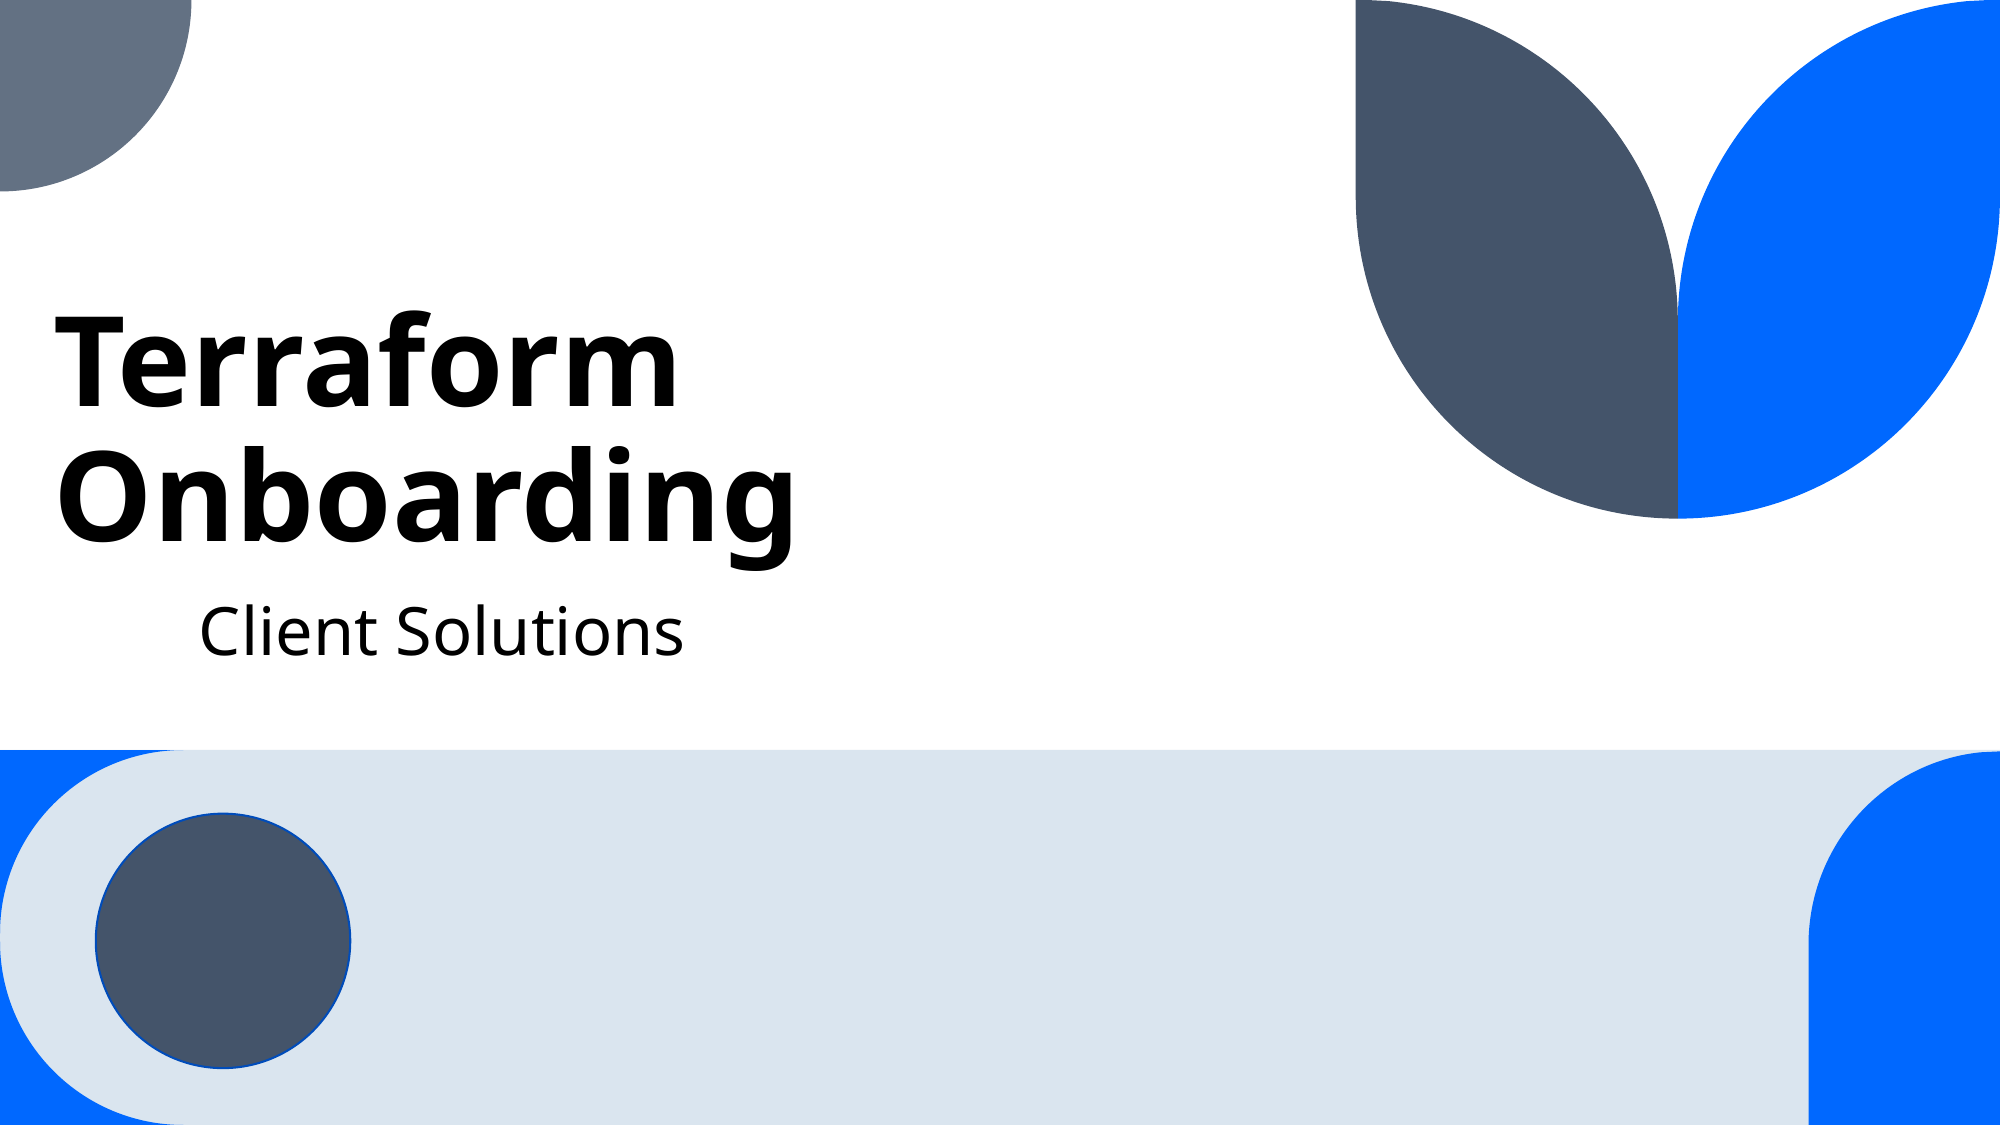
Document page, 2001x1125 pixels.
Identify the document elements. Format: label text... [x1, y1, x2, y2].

title Terraform Onboarding [45, 183, 1413, 577]
subtitle Client Solutions [190, 590, 1751, 724]
